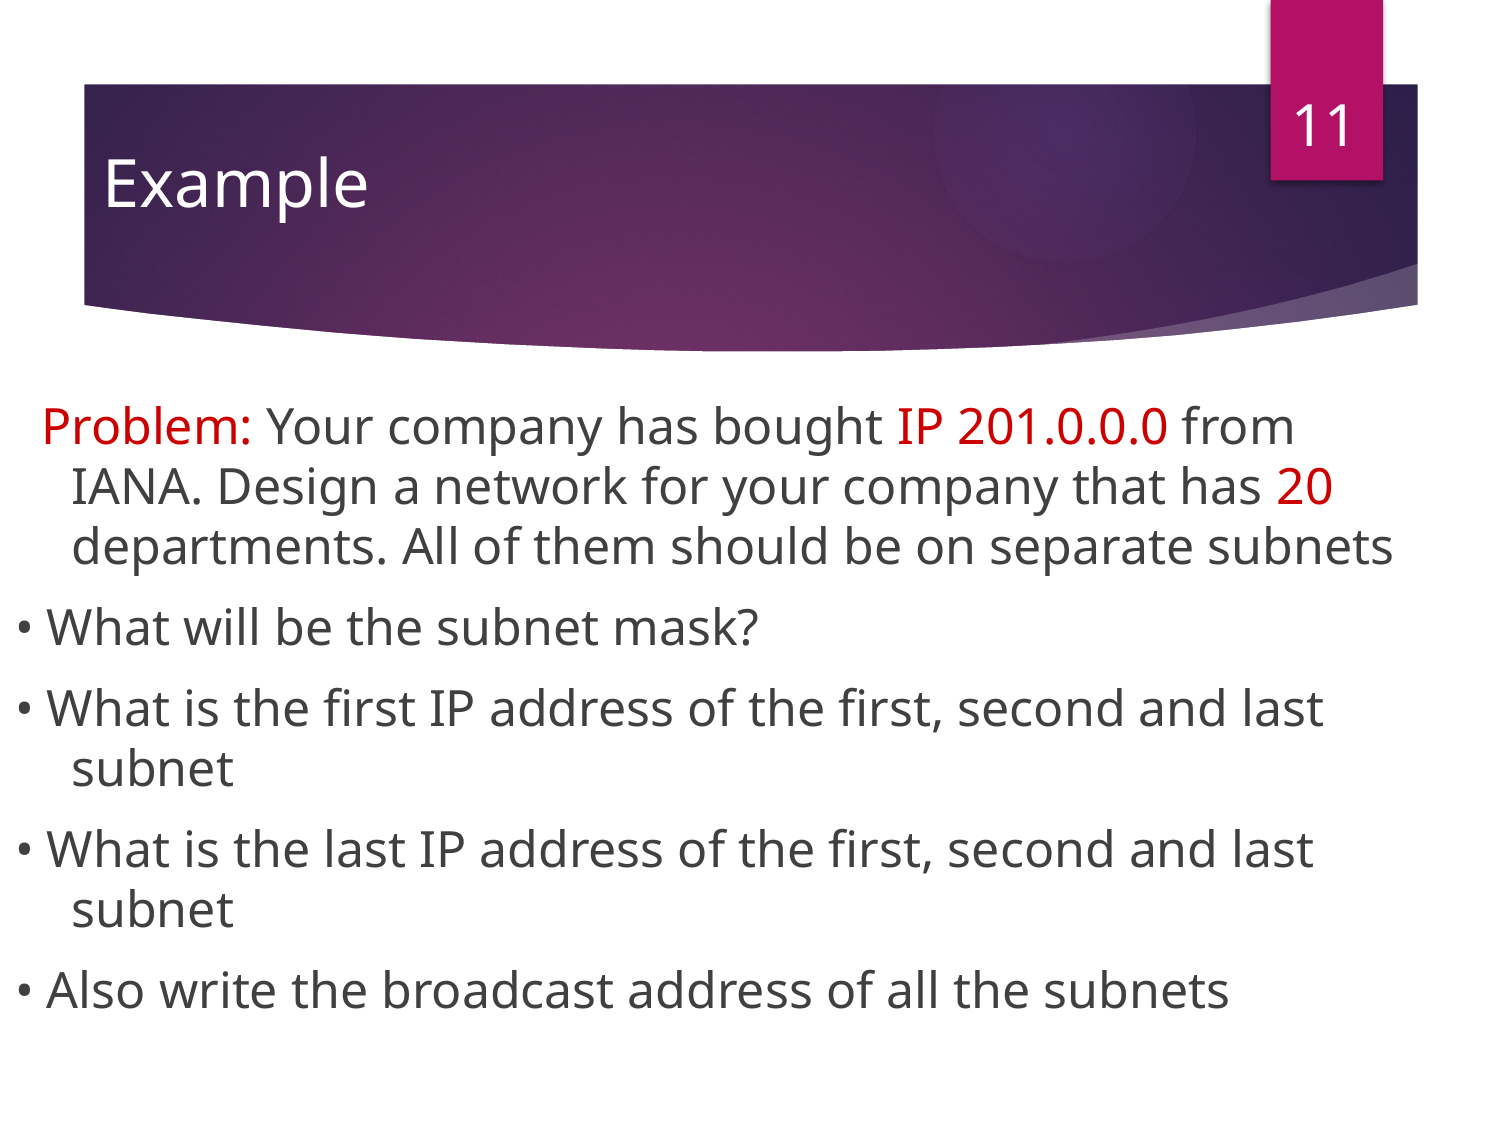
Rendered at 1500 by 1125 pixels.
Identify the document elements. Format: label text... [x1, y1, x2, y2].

list Problem: Your company has bought IP 201.0.0.0 from IANA. Design a network for your company that has 20 departments. All of them should be on separate subnets • What will be the subnet mask? • What is the first IP address of the first, second and last subnet • What is the last IP address of the first, second and last subnet • Also write the broadcast address of all the subnets [0, 387, 1457, 1073]
slide_number 11 [1259, 48, 1390, 175]
title Example [87, 87, 1363, 275]
